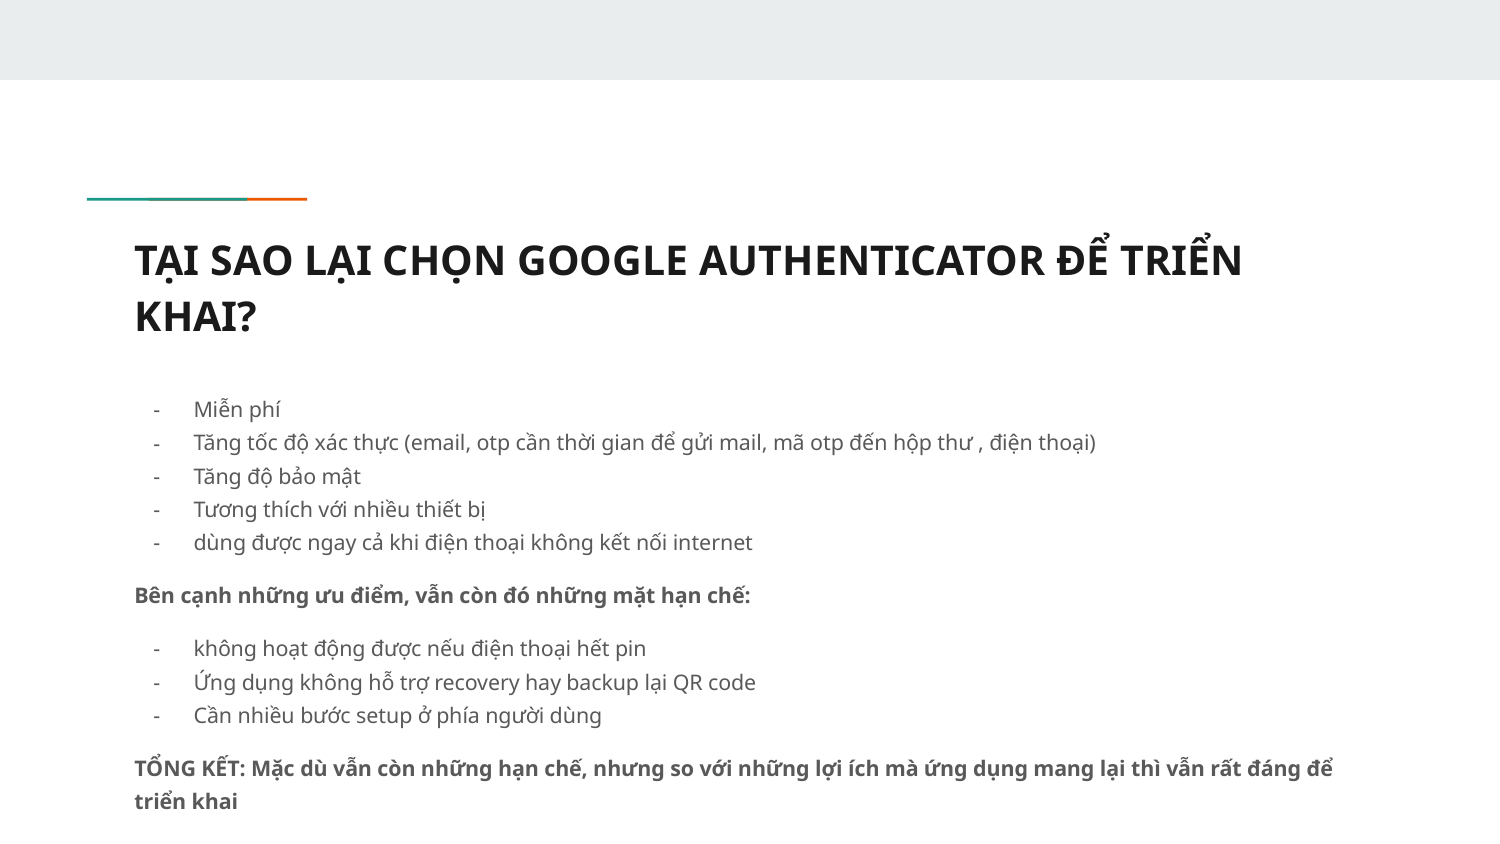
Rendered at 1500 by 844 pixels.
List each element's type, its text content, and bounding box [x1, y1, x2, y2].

list Miễn phí Tăng tốc độ xác thực (email, otp cần thời gian để gửi mail, mã otp đến hộp thư , điện thoại) Tăng độ bảo mật Tương thích với nhiều thiết bị dùng được ngay cả khi điện thoại không kết nối internet Bên cạnh những ưu điểm, vẫn còn đó những mặt hạn chế: không hoạt động được nếu điện thoại hết pin Ứng dụng không hỗ trợ recovery hay backup lại QR code Cần nhiều bước setup ở phía người dùng TỔNG KẾT: Mặc dù vẫn còn những hạn chế, nhưng so với những lợi ích mà ứng dụng mang lại thì vẫn rất đáng để triển khai [119, 375, 1381, 835]
title TẠI SAO LẠI CHỌN GOOGLE AUTHENTICATOR ĐỂ TRIỂN KHAI? [119, 216, 1381, 360]
